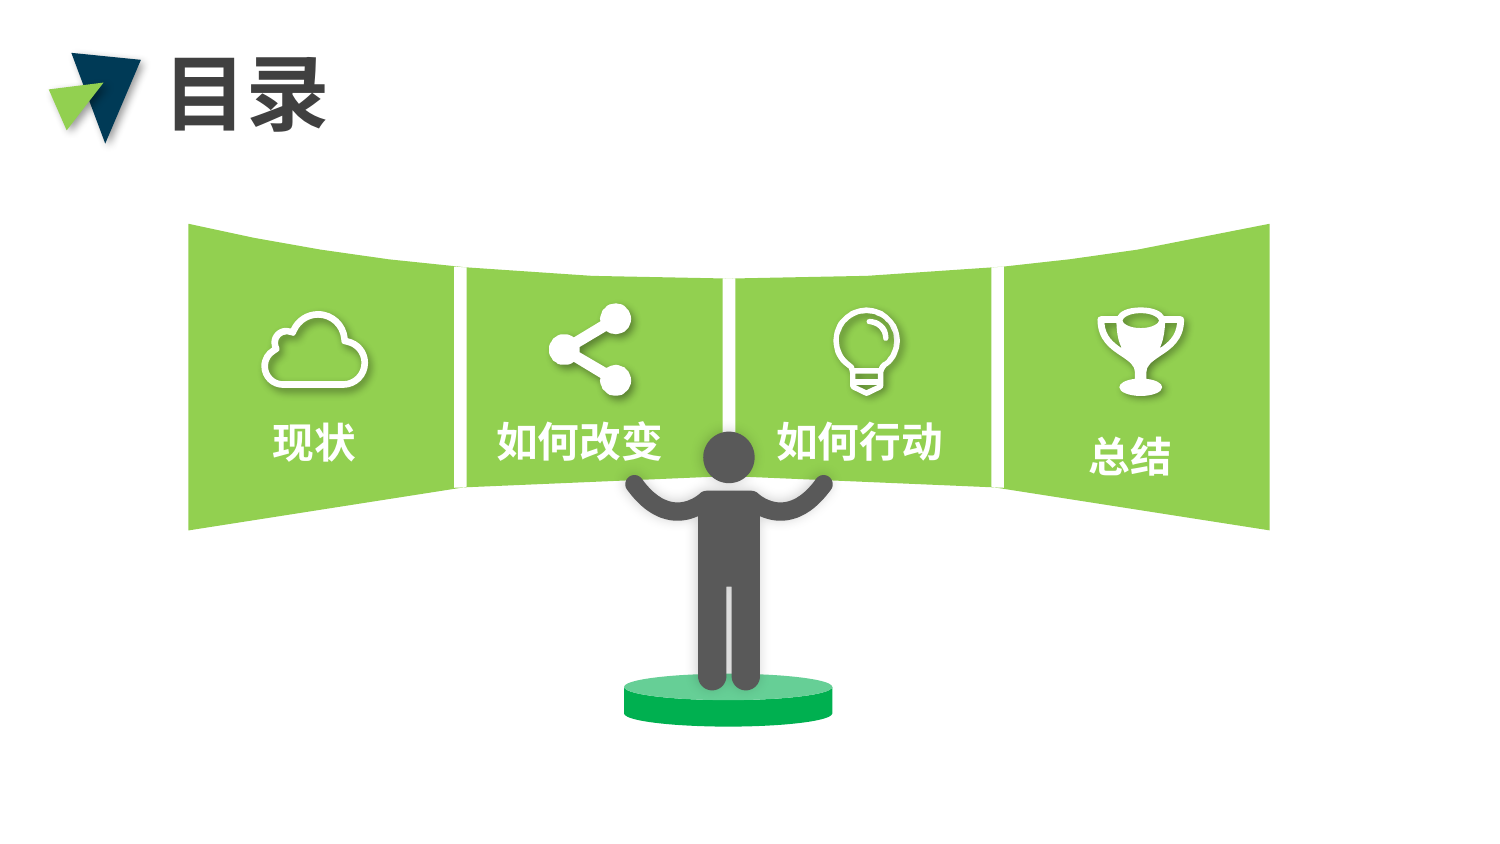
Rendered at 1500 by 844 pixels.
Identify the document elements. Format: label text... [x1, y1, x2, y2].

text_box [1097, 307, 1185, 396]
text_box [50, 42, 126, 135]
text_box 总结 [1077, 425, 1184, 487]
text_box [549, 303, 632, 396]
text_box [261, 311, 369, 388]
text_box [621, 672, 835, 729]
text_box 现状 [261, 411, 368, 473]
text_box 目录 [148, 34, 346, 149]
text_box 如何改变 [484, 410, 675, 472]
text_box [625, 475, 833, 691]
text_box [833, 307, 901, 397]
text_box [703, 431, 755, 484]
text_box 如何行动 [764, 410, 955, 472]
